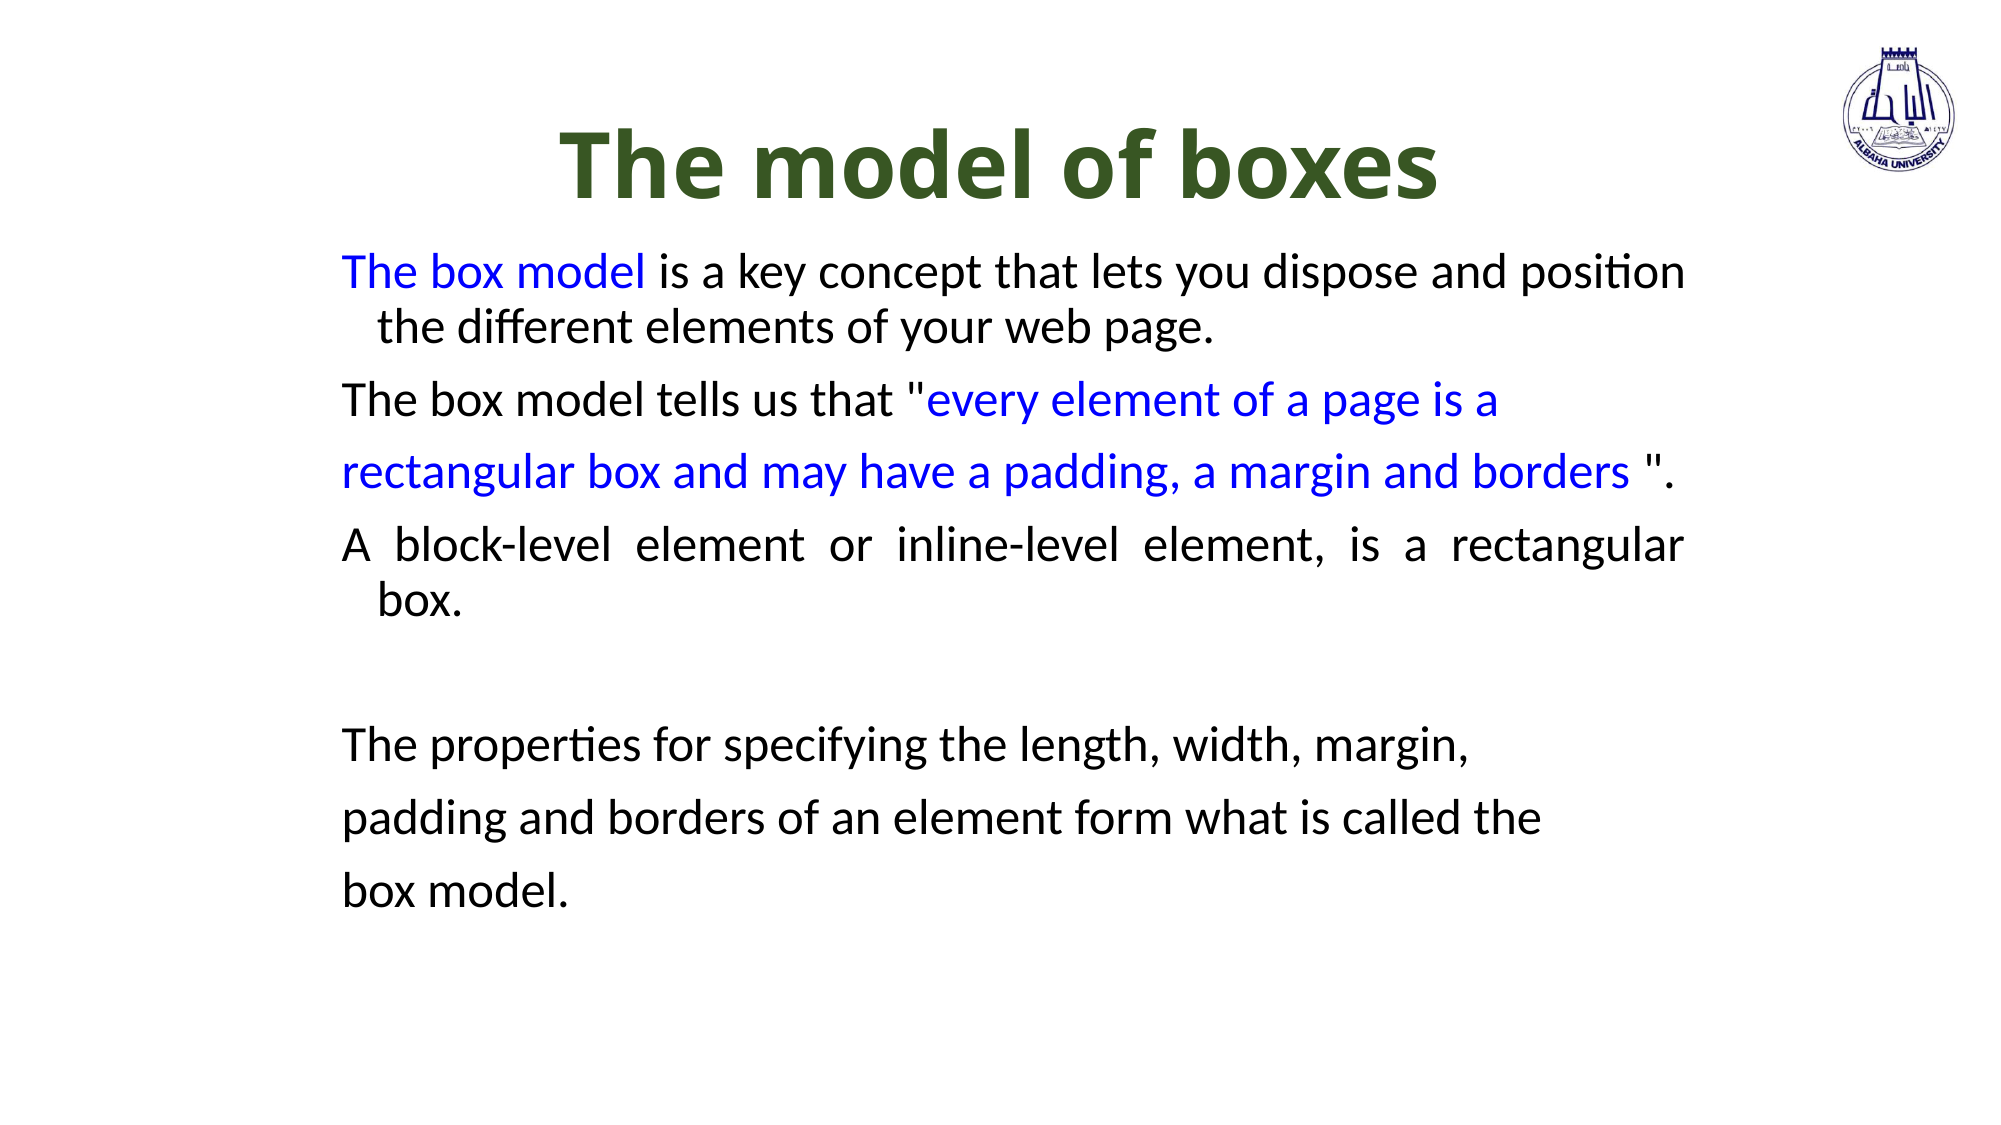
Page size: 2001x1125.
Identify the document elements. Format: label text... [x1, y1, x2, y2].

list The box model is a key concept that lets you dispose and position the different elements of your web page. The box model tells us that "every element of a page is a rectangular box and may have a padding, a margin and borders ". A block-level element or inline-level element, is a rectangular box. The properties for specifying the length, width, margin, padding and borders of an element form what is called the box model. [326, 237, 1702, 988]
title The model of boxes [137, 59, 1863, 278]
picture [1837, 45, 1960, 173]
